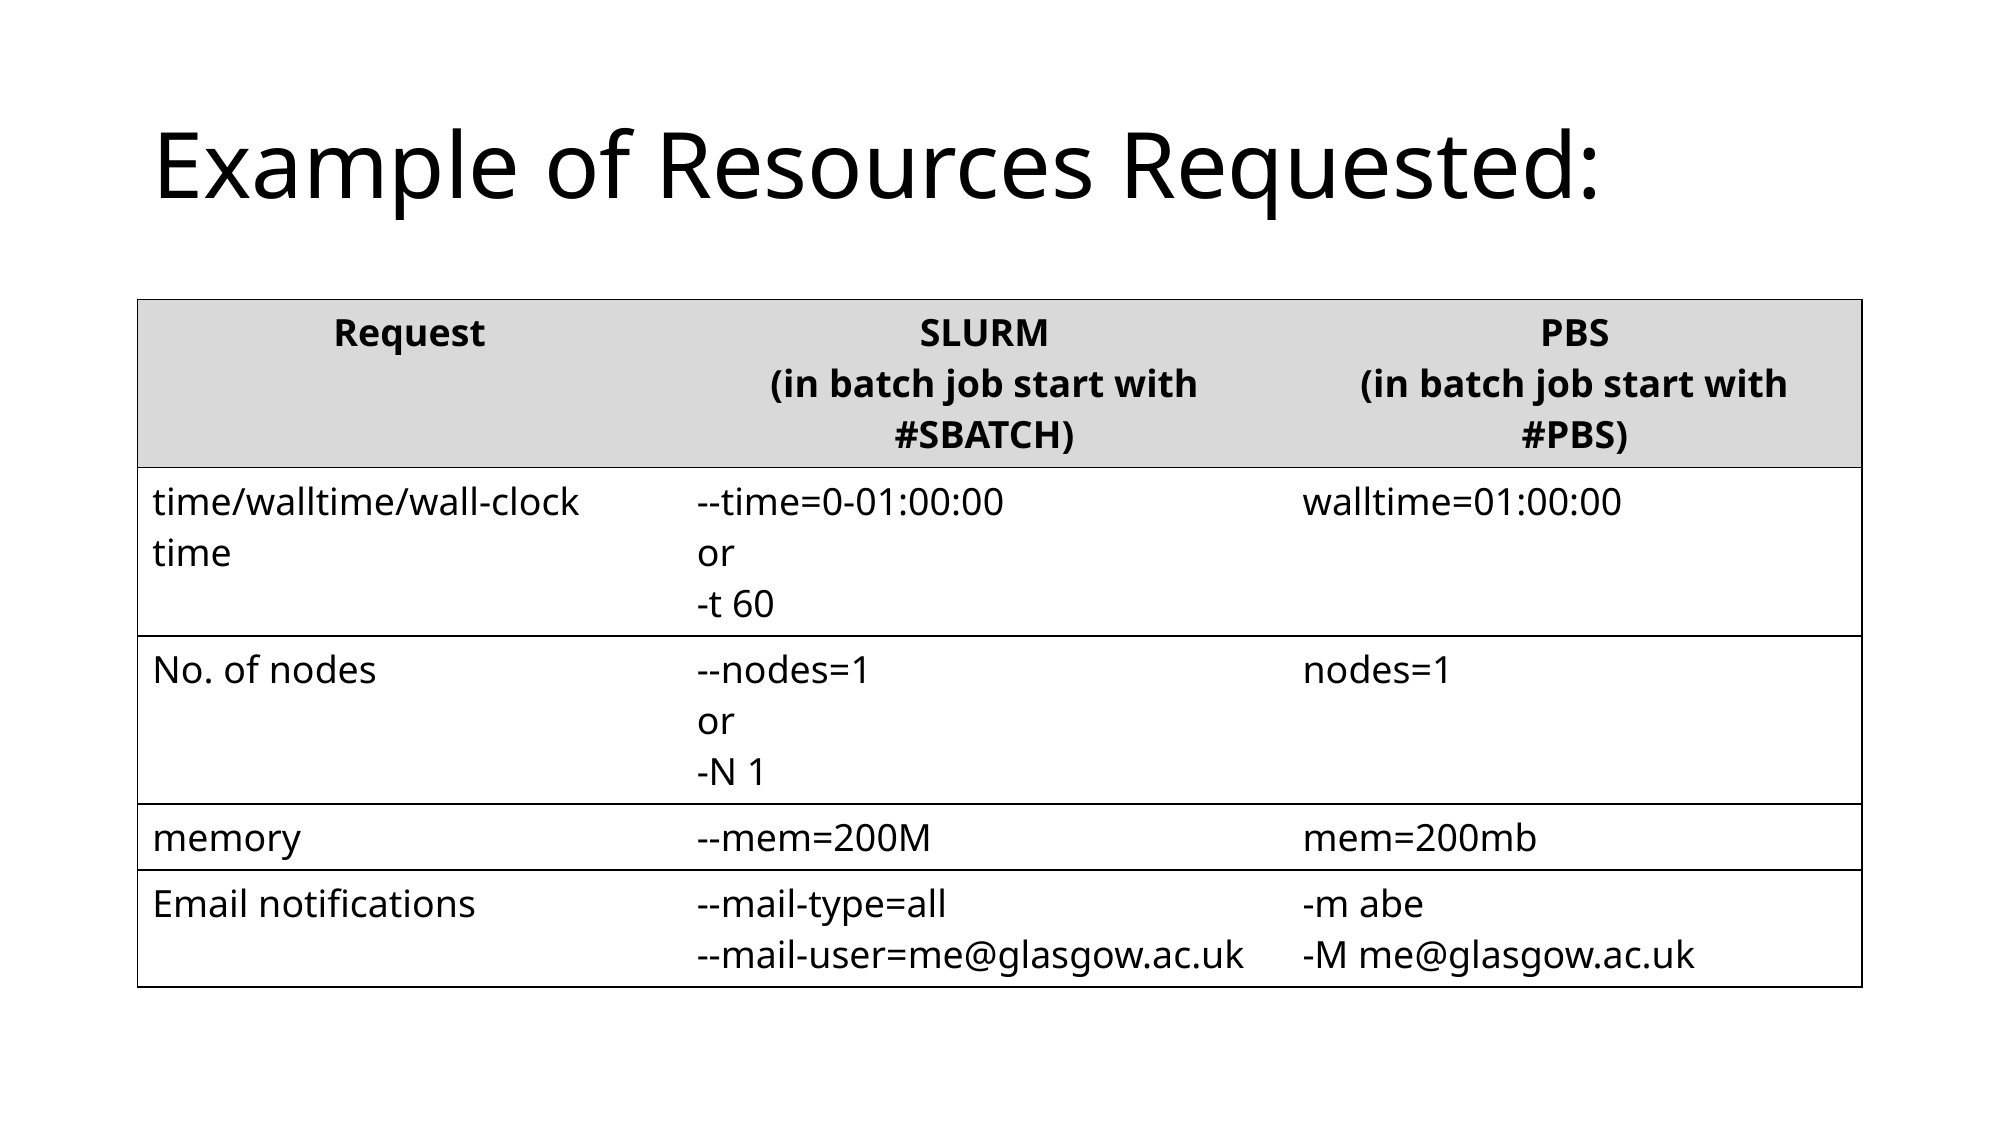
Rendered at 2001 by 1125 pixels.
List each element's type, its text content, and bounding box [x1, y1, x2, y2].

table_cell No. of nodes [138, 637, 682, 803]
table_cell Email notifications [138, 871, 682, 986]
table_cell time/walltime/wall-clock time [138, 468, 682, 635]
table_cell -m abe -M me@glasgow.ac.uk [1287, 871, 1861, 986]
table_cell --mail-type=all --mail-user=me@glasgow.ac.uk [682, 871, 1287, 986]
table_cell mem=200mb [1287, 805, 1861, 869]
table_cell --mem=200M [682, 805, 1287, 869]
title Example of Resources Requested: [137, 59, 1863, 278]
table_header SLURM (in batch job start with #SBATCH) [682, 300, 1287, 467]
table_cell nodes=1 [1287, 637, 1861, 803]
table_header PBS (in batch job start with #PBS) [1287, 300, 1861, 467]
table_cell walltime=01:00:00 [1287, 468, 1861, 635]
table_cell --time=0-01:00:00 or -t 60 [682, 468, 1287, 635]
table_cell memory [138, 805, 682, 869]
table_cell --nodes=1 or -N 1 [682, 637, 1287, 803]
table_header Request [138, 300, 682, 467]
